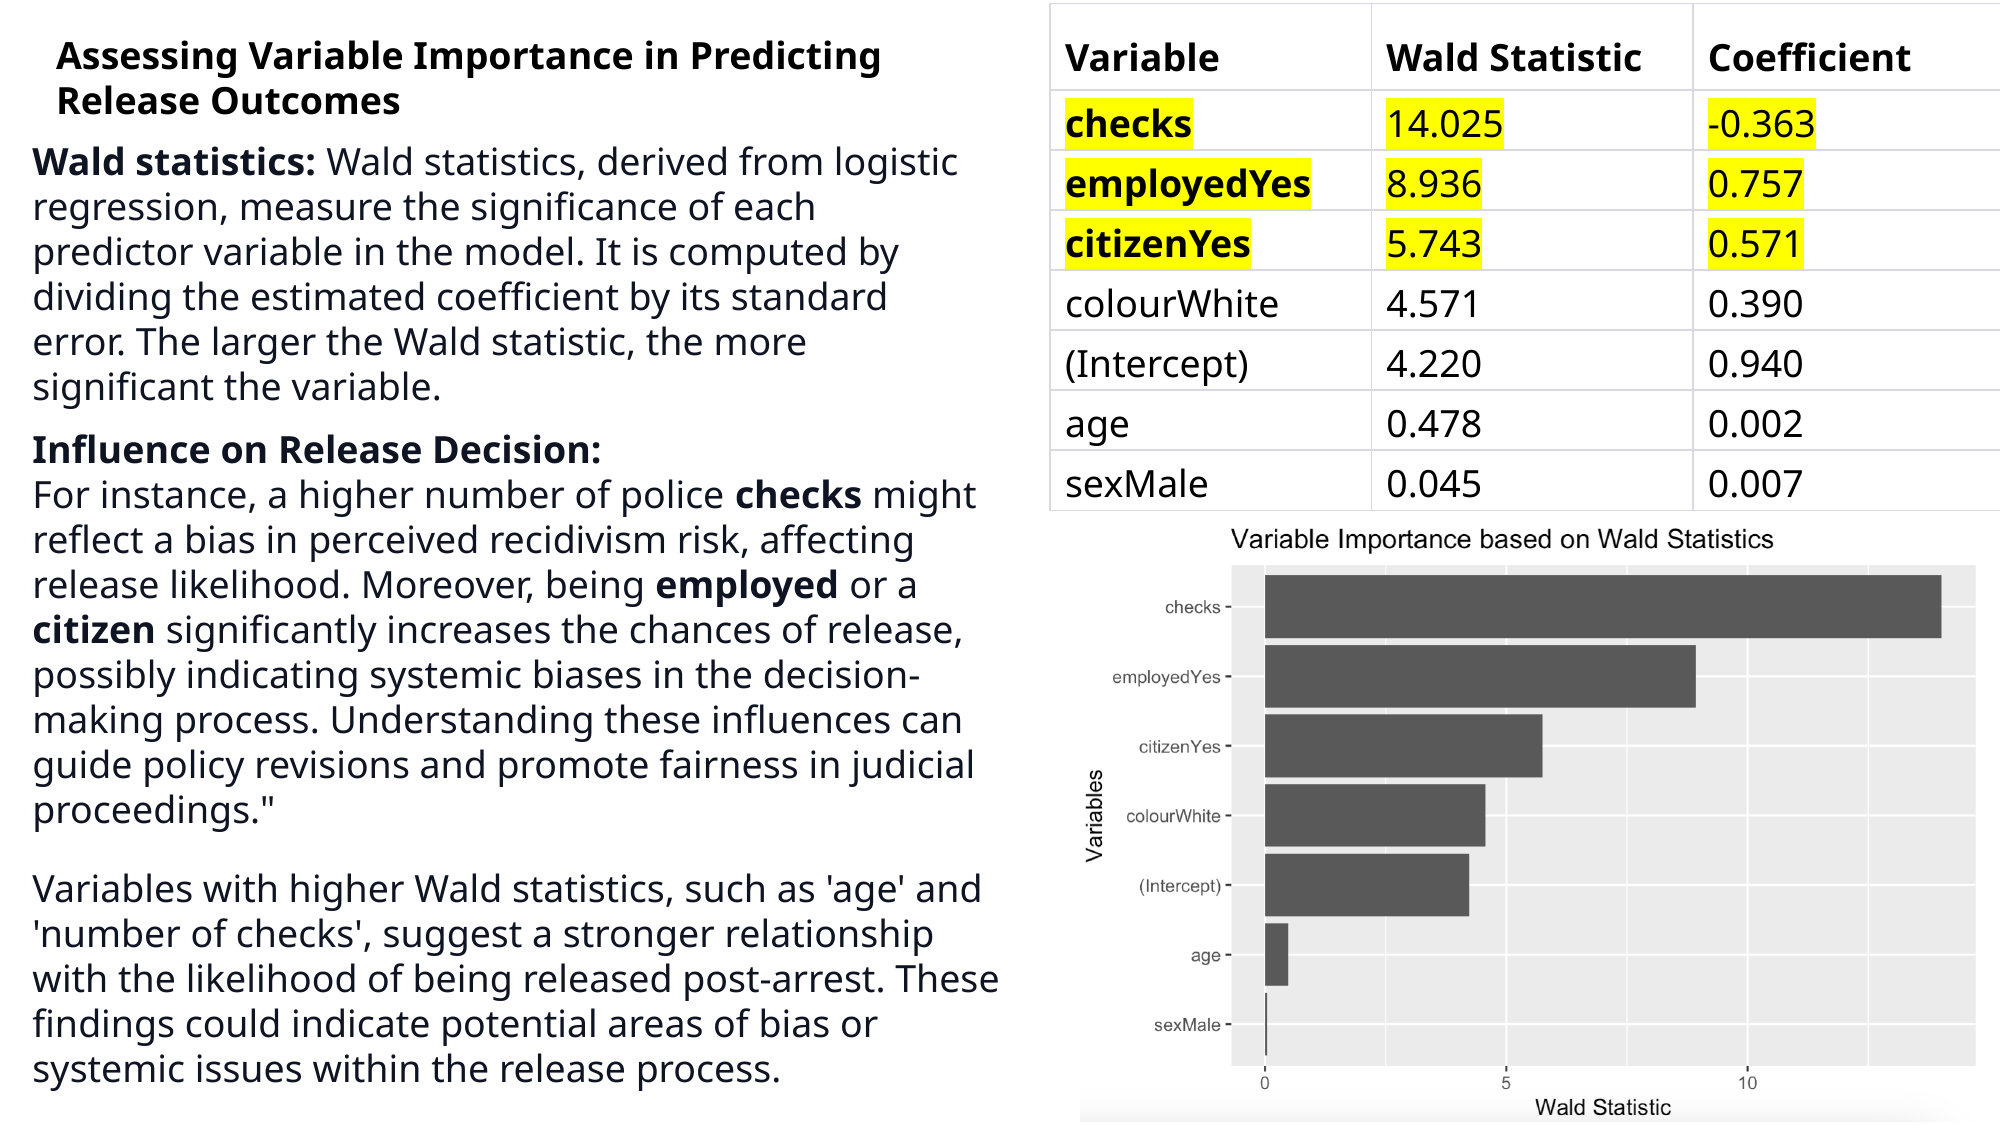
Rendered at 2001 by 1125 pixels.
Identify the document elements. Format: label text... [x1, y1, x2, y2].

table_cell 0.940 [1694, 331, 2000, 389]
text_box Influence on Release Decision: For instance, a higher number of police checks might reflect a bias in perceived recidivism risk, affecting release likelihood. Moreover, being employed or a citizen significantly increases the chances of release, possibly indicating systemic biases in the decision-making process. Understanding these influences can guide policy revisions and promote fairness in judicial proceedings." [17, 418, 1050, 929]
table_cell colourWhite [1051, 271, 1371, 329]
table_cell sexMale [1051, 451, 1371, 510]
table_cell 0.045 [1372, 451, 1692, 510]
table_header Coefficient [1694, 4, 2000, 89]
table_cell 8.936 [1372, 151, 1692, 209]
table_cell checks [1051, 91, 1371, 149]
table_cell 5.743 [1372, 211, 1692, 269]
table_cell -0.363 [1694, 91, 2000, 149]
text_box Variables with higher Wald statistics, such as 'age' and 'number of checks', suggest a stronger relationship with the likelihood of being released post-arrest. These findings could indicate potential areas of bias or systemic issues within the release process. [17, 929, 1019, 1098]
table_cell 0.478 [1372, 391, 1692, 449]
table_cell age [1051, 391, 1371, 449]
table_cell 14.025 [1372, 91, 1692, 149]
table_cell citizenYes [1051, 211, 1371, 269]
table_cell 0.390 [1694, 271, 2000, 329]
text_box Wald statistics: Wald statistics, derived from logistic regression, measure the significance of each predictor variable in the model. It is computed by dividing the estimated coefficient by its standard error. The larger the Wald statistic, the more significant the variable. [17, 130, 1000, 418]
table_header Variable [1051, 4, 1371, 89]
table_cell 0.757 [1694, 151, 2000, 209]
table_cell 4.220 [1372, 331, 1692, 389]
table_cell employedYes [1051, 151, 1371, 209]
table_header Wald Statistic [1372, 4, 1692, 89]
table_cell 0.007 [1694, 451, 2000, 510]
table_cell 0.002 [1694, 391, 2000, 449]
table_cell 0.571 [1694, 211, 2000, 269]
picture [1080, 521, 1984, 1122]
table_cell 4.571 [1372, 271, 1692, 329]
text_box Assessing Variable Importance in Predicting Release Outcomes [41, 24, 1049, 130]
table_cell (Intercept) [1051, 331, 1371, 389]
